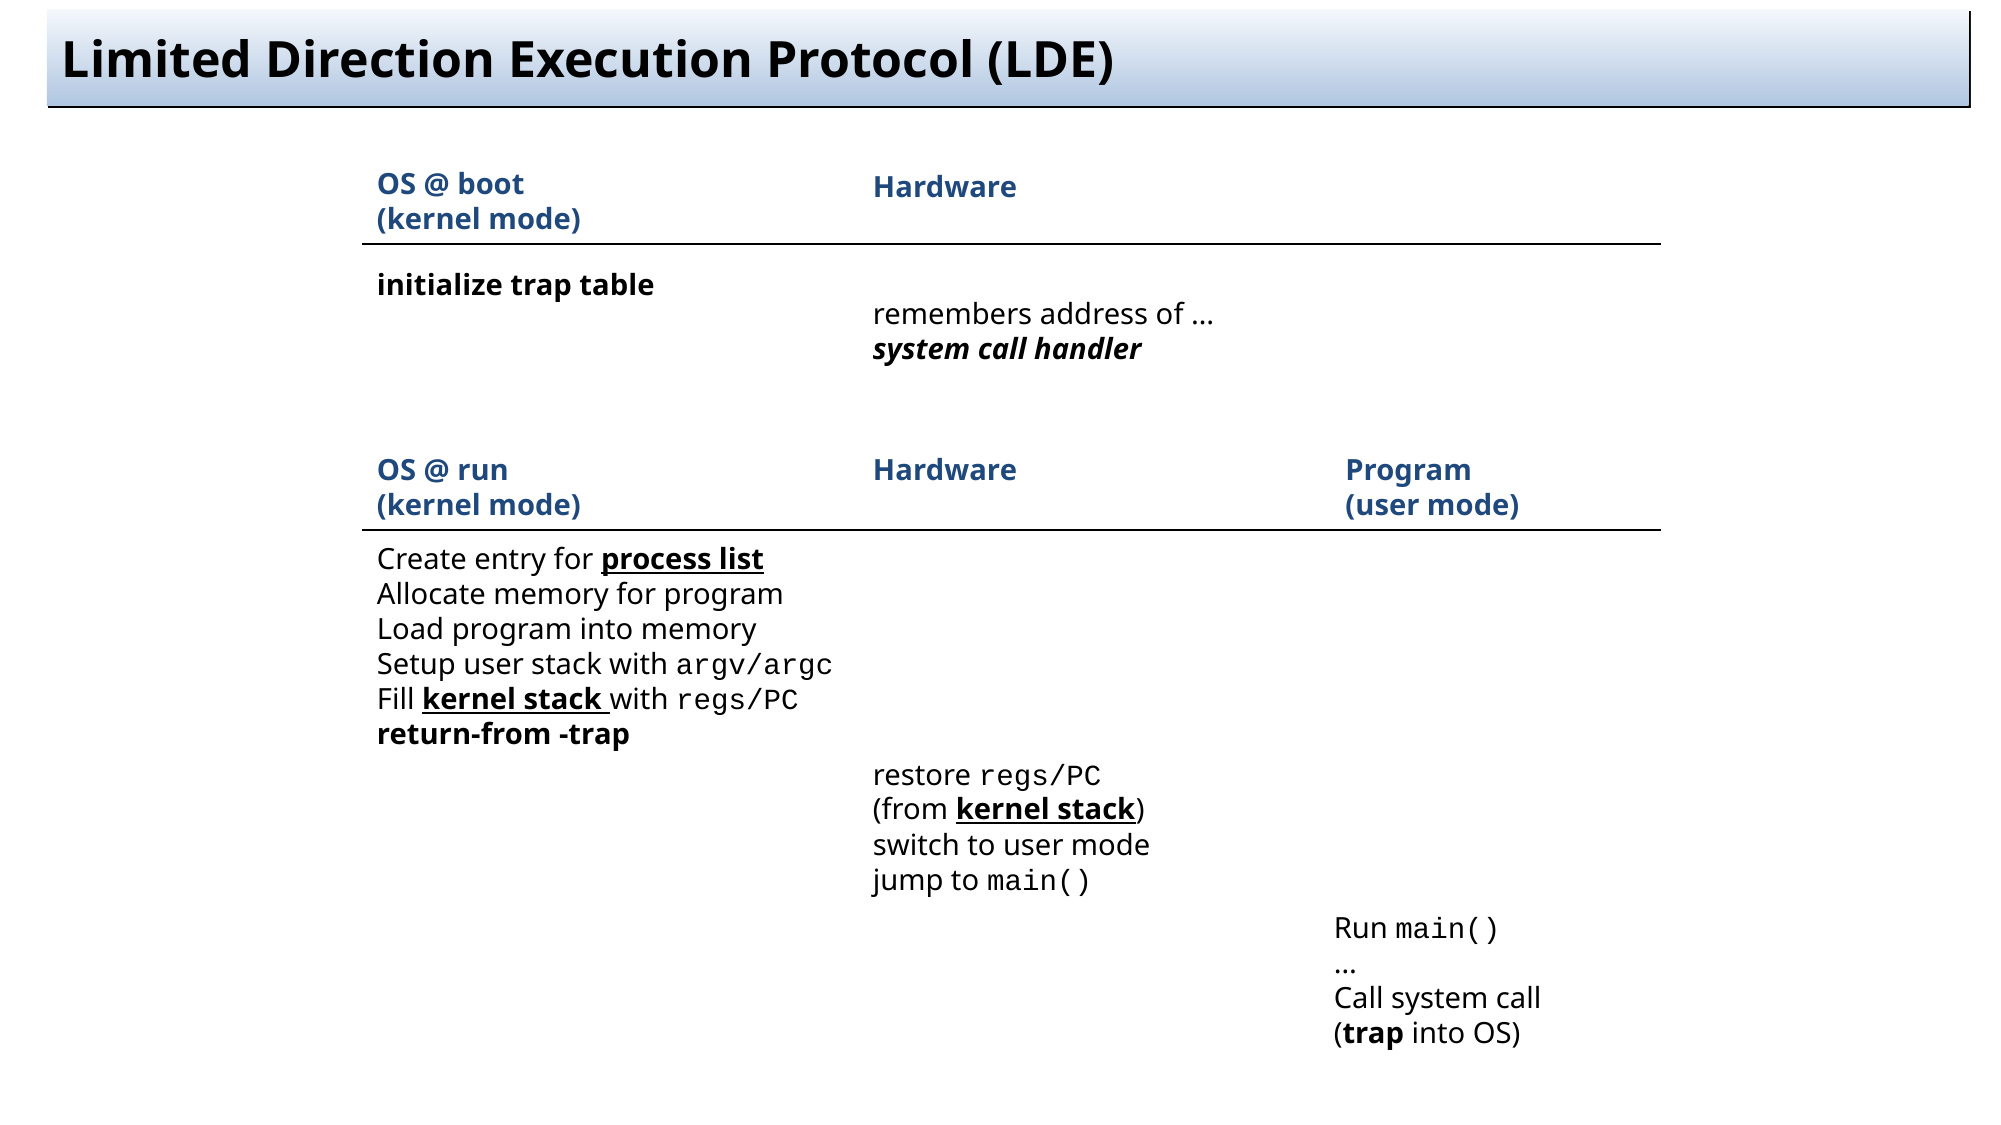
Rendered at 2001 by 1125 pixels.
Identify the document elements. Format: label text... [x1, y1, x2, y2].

text_box Program (user mode) [1330, 444, 1579, 529]
title Limited Direction Execution Protocol (LDE) [46, 8, 1969, 106]
text_box restore regs/PC (from kernel stack) switch to user mode jump to main() [858, 748, 1367, 904]
text_box Hardware [858, 160, 1107, 211]
text_box OS @ boot (kernel mode) [362, 158, 646, 243]
text_box remembers address of … system call handler [858, 287, 1238, 373]
text_box OS @ run (kernel mode) [362, 444, 646, 529]
text_box Run main() … Call system call (trap into OS) [1318, 902, 1697, 1057]
text_box Hardware [858, 444, 1107, 494]
text_box Create entry for process list Allocate memory for program Load program into memory Setup user stack with argv/argc Fill kernel stack with regs/PC return-from -trap [362, 538, 882, 758]
text_box initialize trap table [362, 259, 742, 309]
